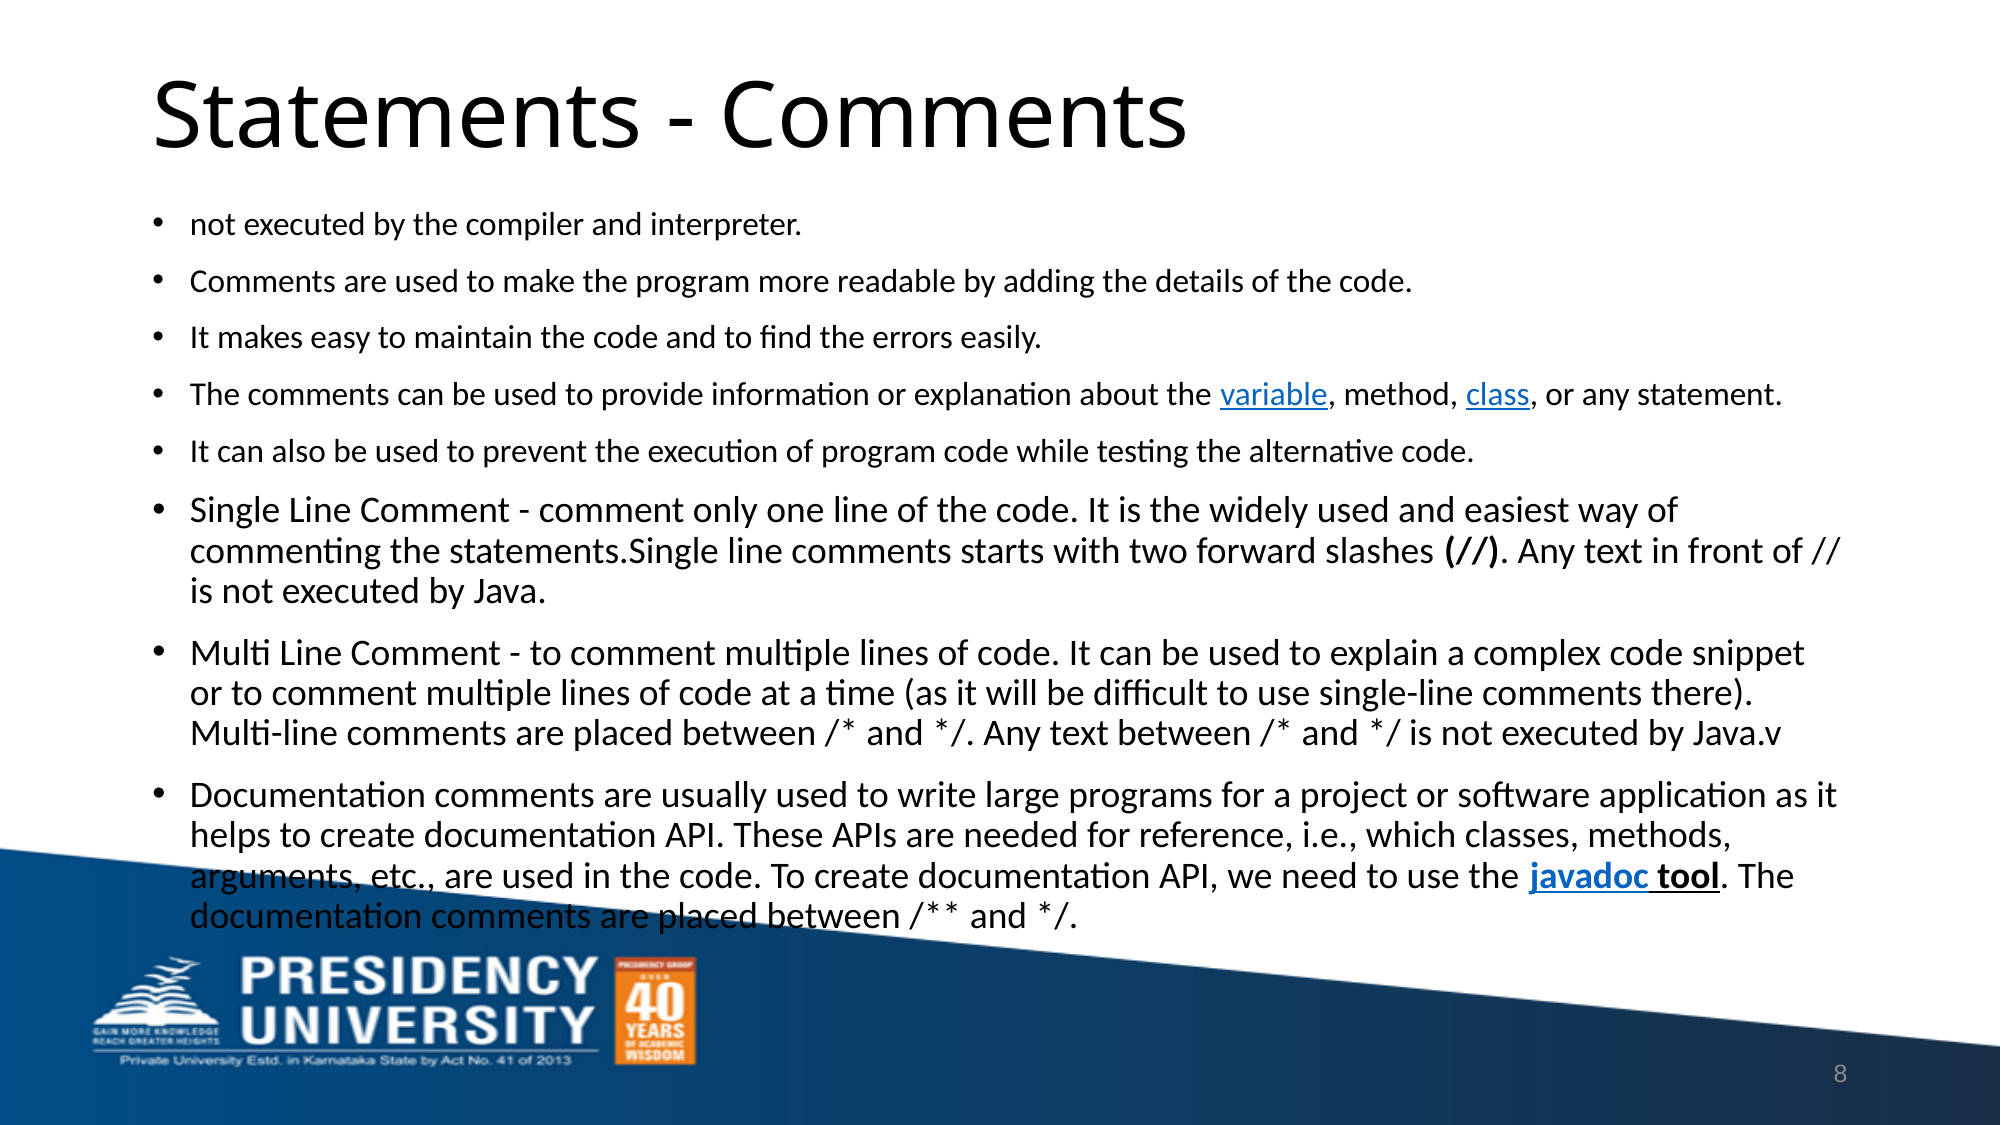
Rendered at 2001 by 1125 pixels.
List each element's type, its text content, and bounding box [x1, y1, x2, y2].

picture [0, 845, 2000, 1125]
list not executed by the compiler and interpreter. Comments are used to make the program more readable by adding the details of the code. It makes easy to maintain the code and to find the errors easily. The comments can be used to provide information or explanation about the variable, method, class, or any statement. It can also be used to prevent the execution of program code while testing the alternative code. Single Line Comment - comment only one line of the code. It is the widely used and easiest way of commenting the statements.Single line comments starts with two forward slashes (//). Any text in front of // is not executed by Java. Multi Line Comment - to comment multiple lines of code. It can be used to explain a complex code snippet or to comment multiple lines of code at a time (as it will be difficult to use single-line comments there). Multi-line comments are placed between /* and */. Any text between /* and */ is not executed by Java.v Documentation comments are usually used to write large programs for a project or software application as it helps to create documentation API. These APIs are needed for reference, i.e., which classes, methods, arguments, etc., are used in the code. To create documentation API, we need to use the javadoc tool. The documentation comments are placed between /** and */. [137, 199, 1863, 1014]
slide_number 8 [1412, 1042, 1863, 1103]
title Statements - Comments [137, 59, 1863, 176]
